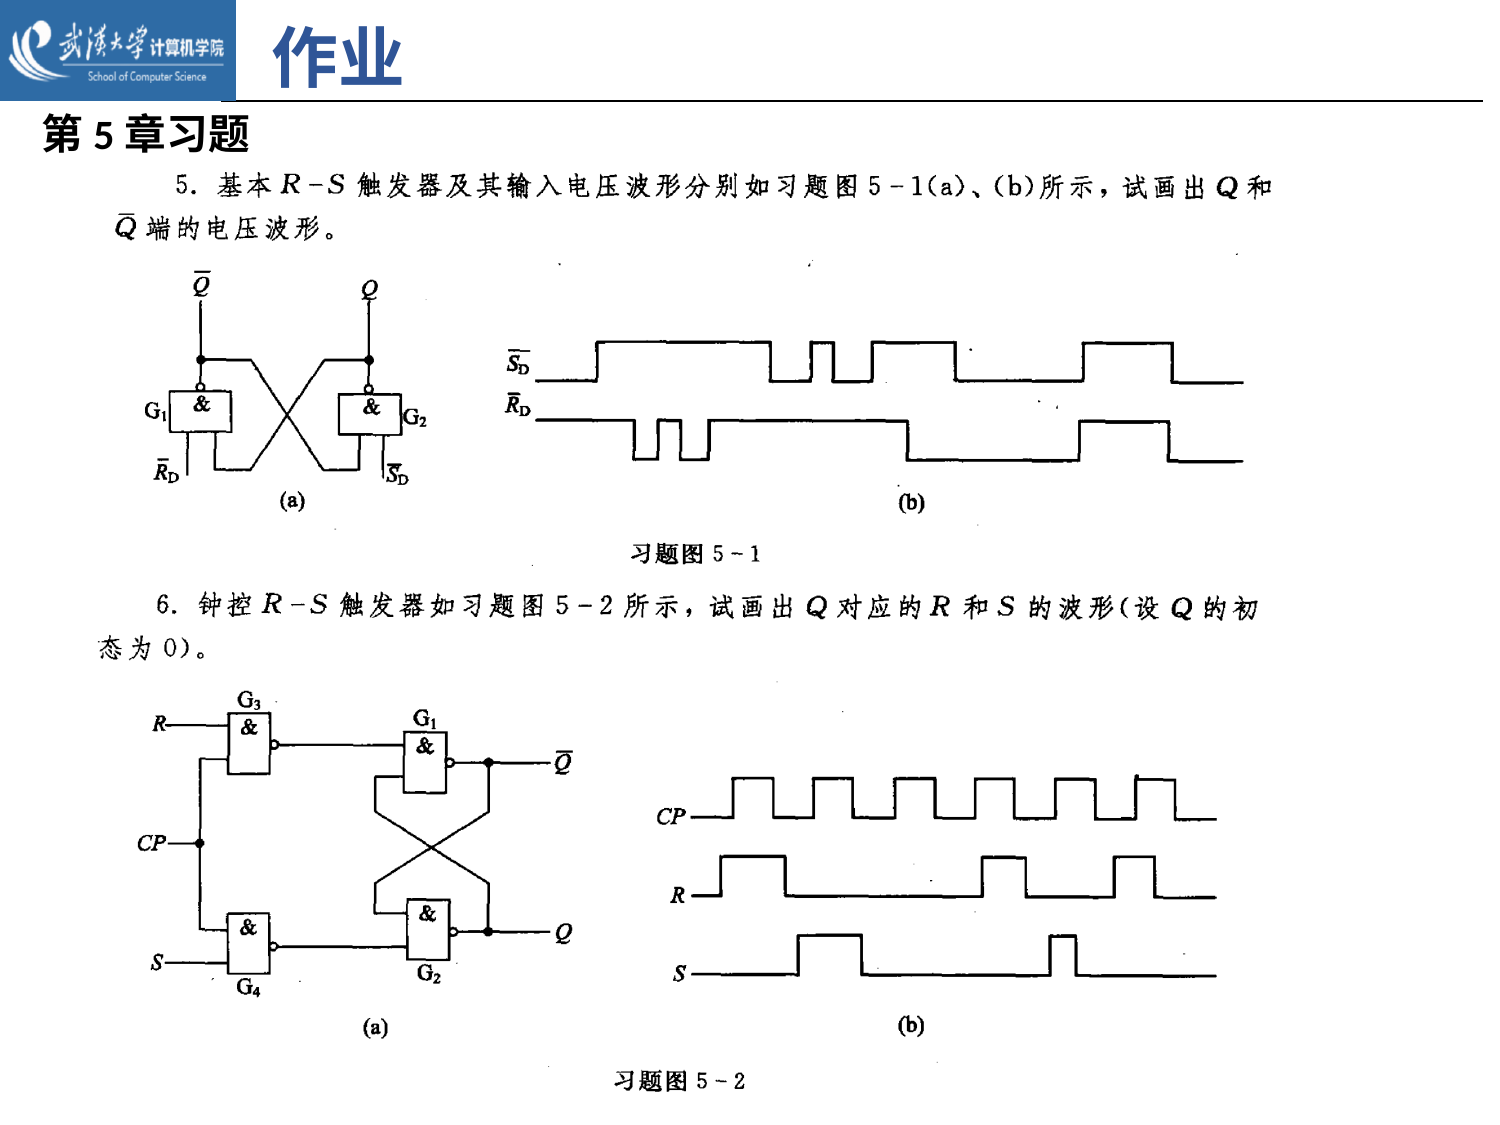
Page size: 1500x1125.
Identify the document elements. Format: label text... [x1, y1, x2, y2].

text_box 作业 [256, 8, 1046, 100]
text_box 第5章习题 [26, 101, 379, 166]
picture [89, 590, 1260, 1102]
picture [89, 172, 1283, 566]
picture [0, 0, 236, 101]
